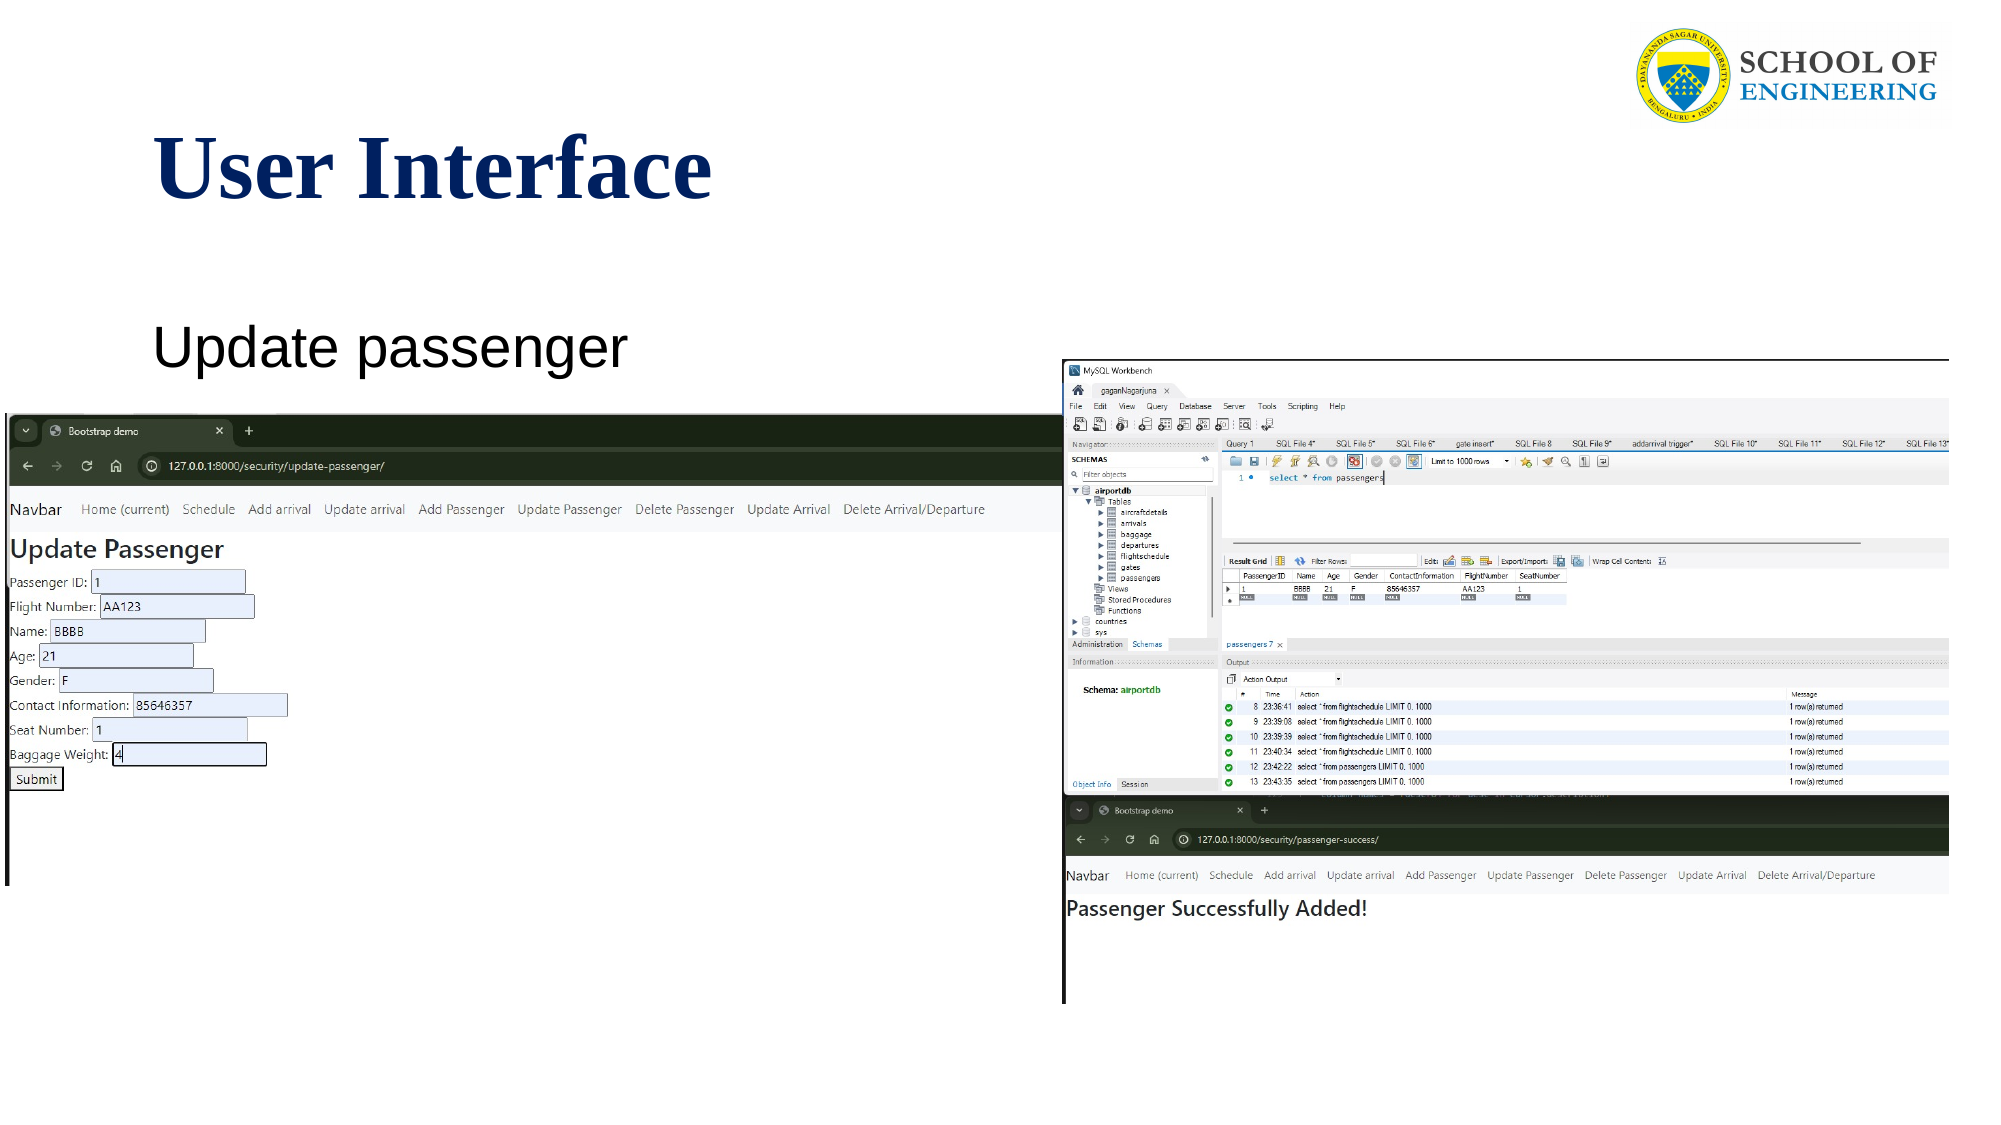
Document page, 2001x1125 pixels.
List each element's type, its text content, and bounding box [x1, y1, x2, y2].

list Update passenger [137, 310, 1863, 384]
picture [1630, 22, 1952, 129]
picture [4, 359, 1949, 1005]
title User Interface [137, 59, 1863, 278]
